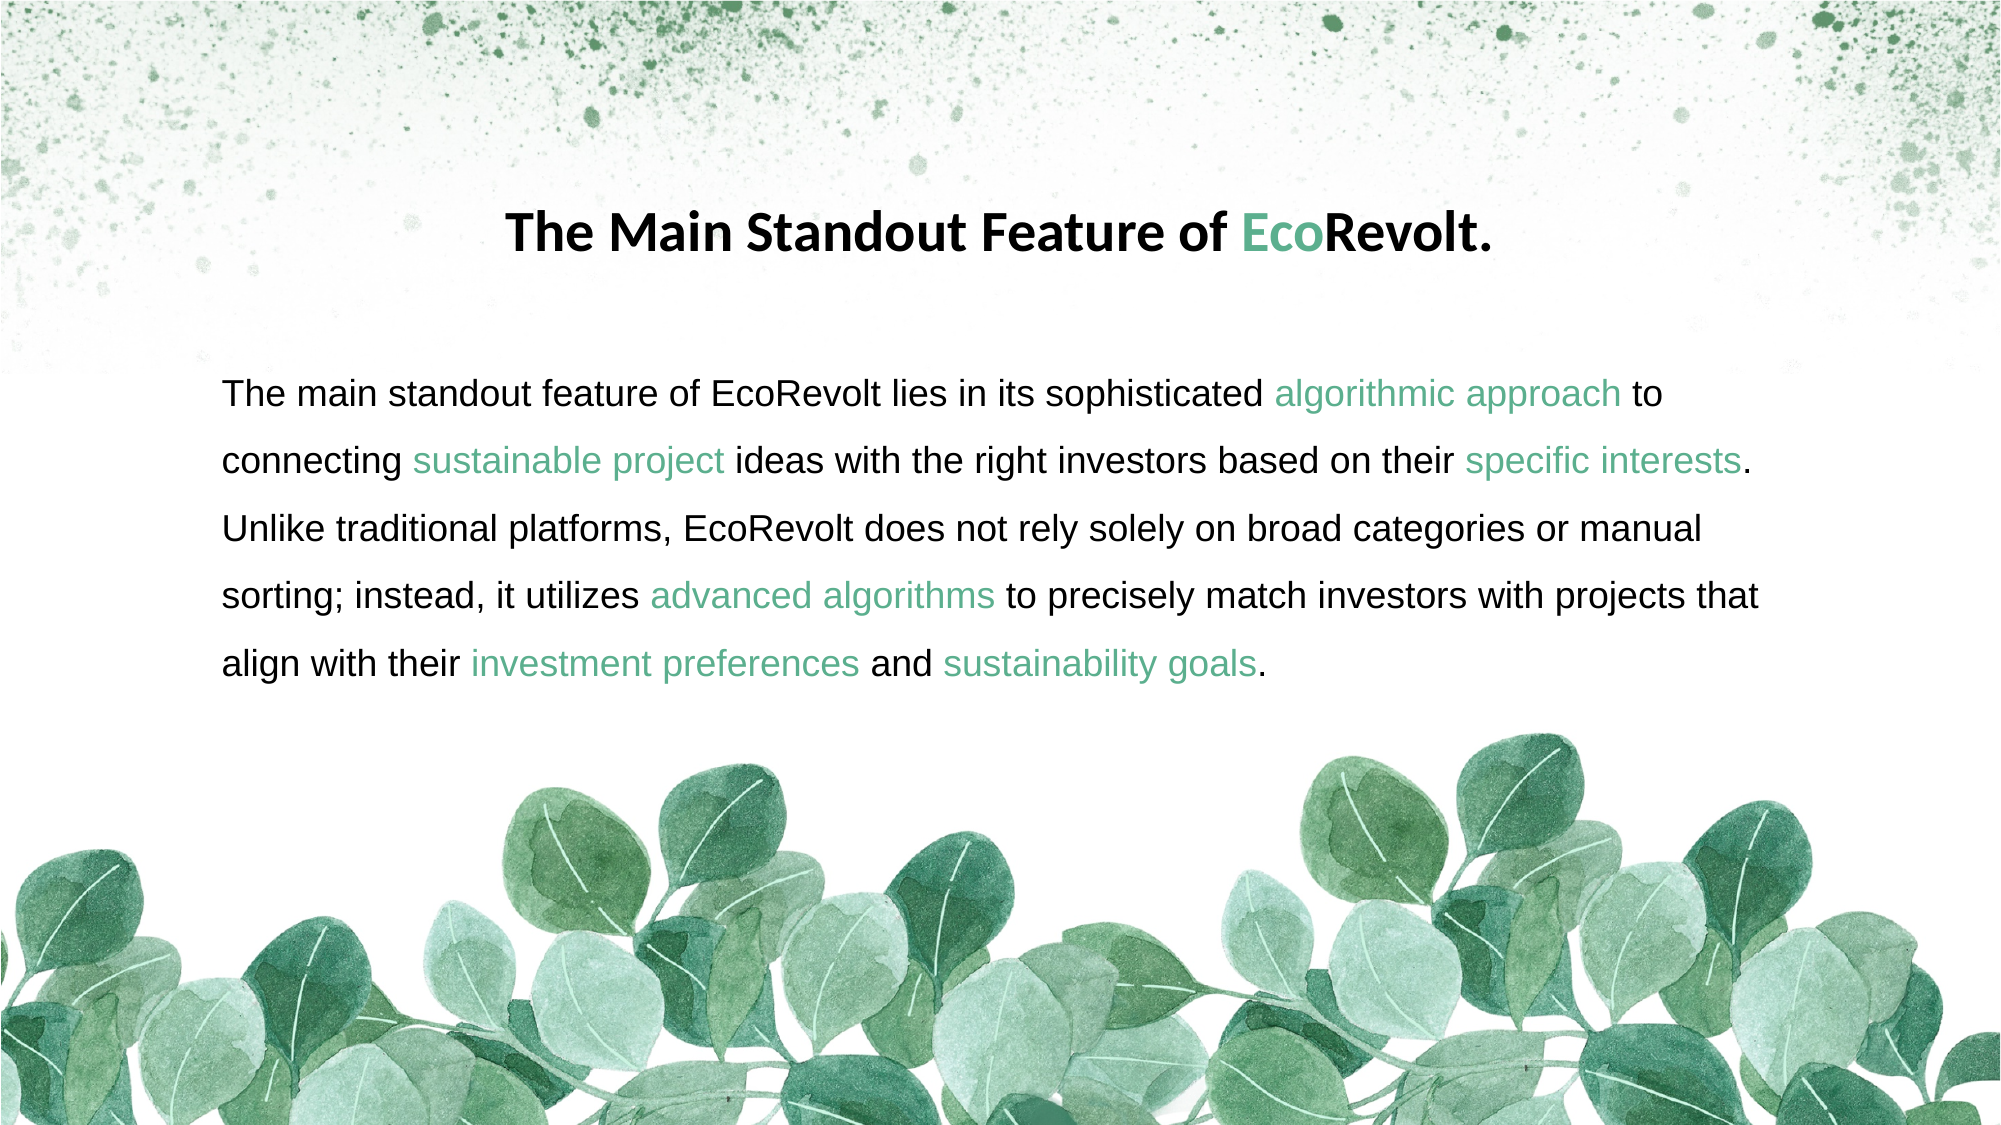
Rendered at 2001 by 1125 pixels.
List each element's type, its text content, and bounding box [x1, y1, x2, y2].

picture [0, 599, 2001, 1125]
picture [0, 0, 2001, 374]
text_box The main standout feature of EcoRevolt lies in its sophisticated algorithmic approach to connecting sustainable project ideas with the right investors based on their specific interests. Unlike traditional platforms, EcoRevolt does not rely solely on broad categories or manual sorting; instead, it utilizes advanced algorithms to precisely match investors with projects that align with their investment preferences and sustainability goals. [206, 374, 1793, 599]
